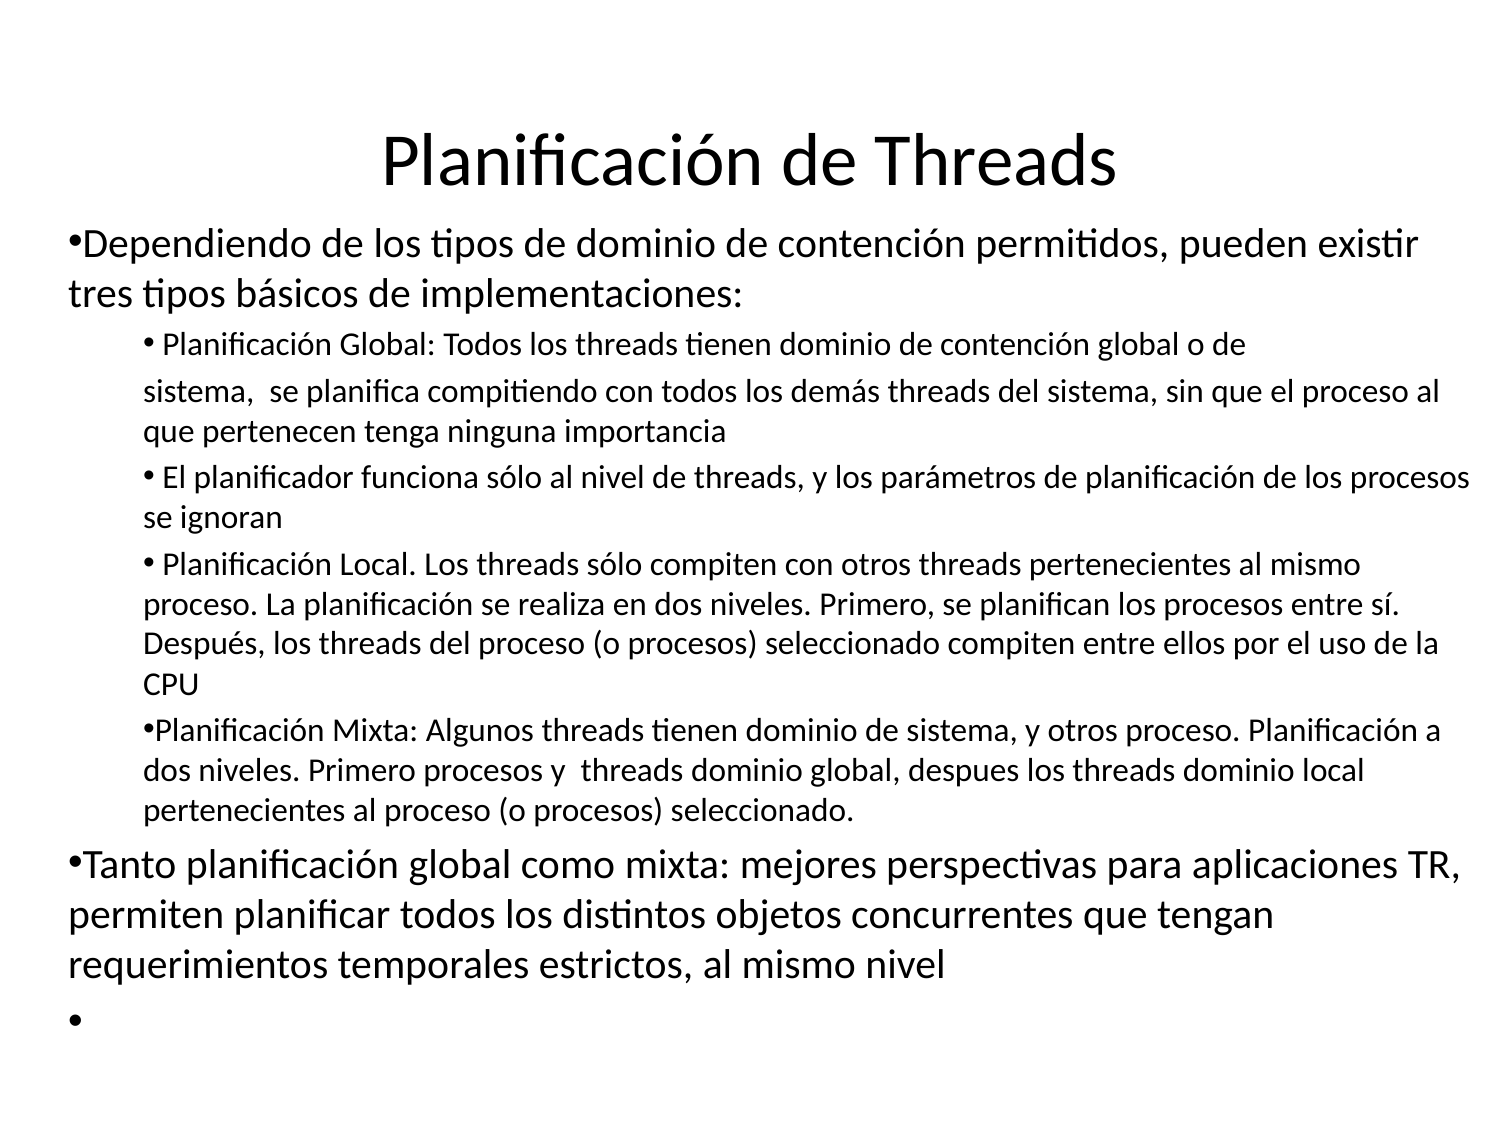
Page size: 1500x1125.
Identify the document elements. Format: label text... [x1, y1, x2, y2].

title Planificación de Threads [112, 101, 1388, 208]
subtitle Dependiendo de los tipos de dominio de contención permitidos, pueden existir tres tipos básicos de implementaciones: Planificación Global: Todos los threads tienen dominio de contención global o de sistema, se planifica compitiendo con todos los demás threads del sistema, sin que el proceso al que pertenecen tenga ninguna importancia El planificador funciona sólo al nivel de threads, y los parámetros de planificación de los procesos se ignoran Planificación Local. Los threads sólo compiten con otros threads pertenecientes al mismo proceso. La planificación se realiza en dos niveles. Primero, se planifican los procesos entre sí. Después, los threads del proceso (o procesos) seleccionado compiten entre ellos por el uso de la CPU Planificación Mixta: Algunos threads tienen dominio de sistema, y otros proceso. Planificación a dos niveles. Primero procesos y threads dominio global, despues los threads dominio local pertenecientes al proceso (o procesos) seleccionado. Tanto planificación global como mixta: mejores perspectivas para aplicaciones TR, permiten planificar todos los distintos objetos concurrentes que tengan requerimientos temporales estrictos, al mismo nivel [53, 208, 1500, 1035]
